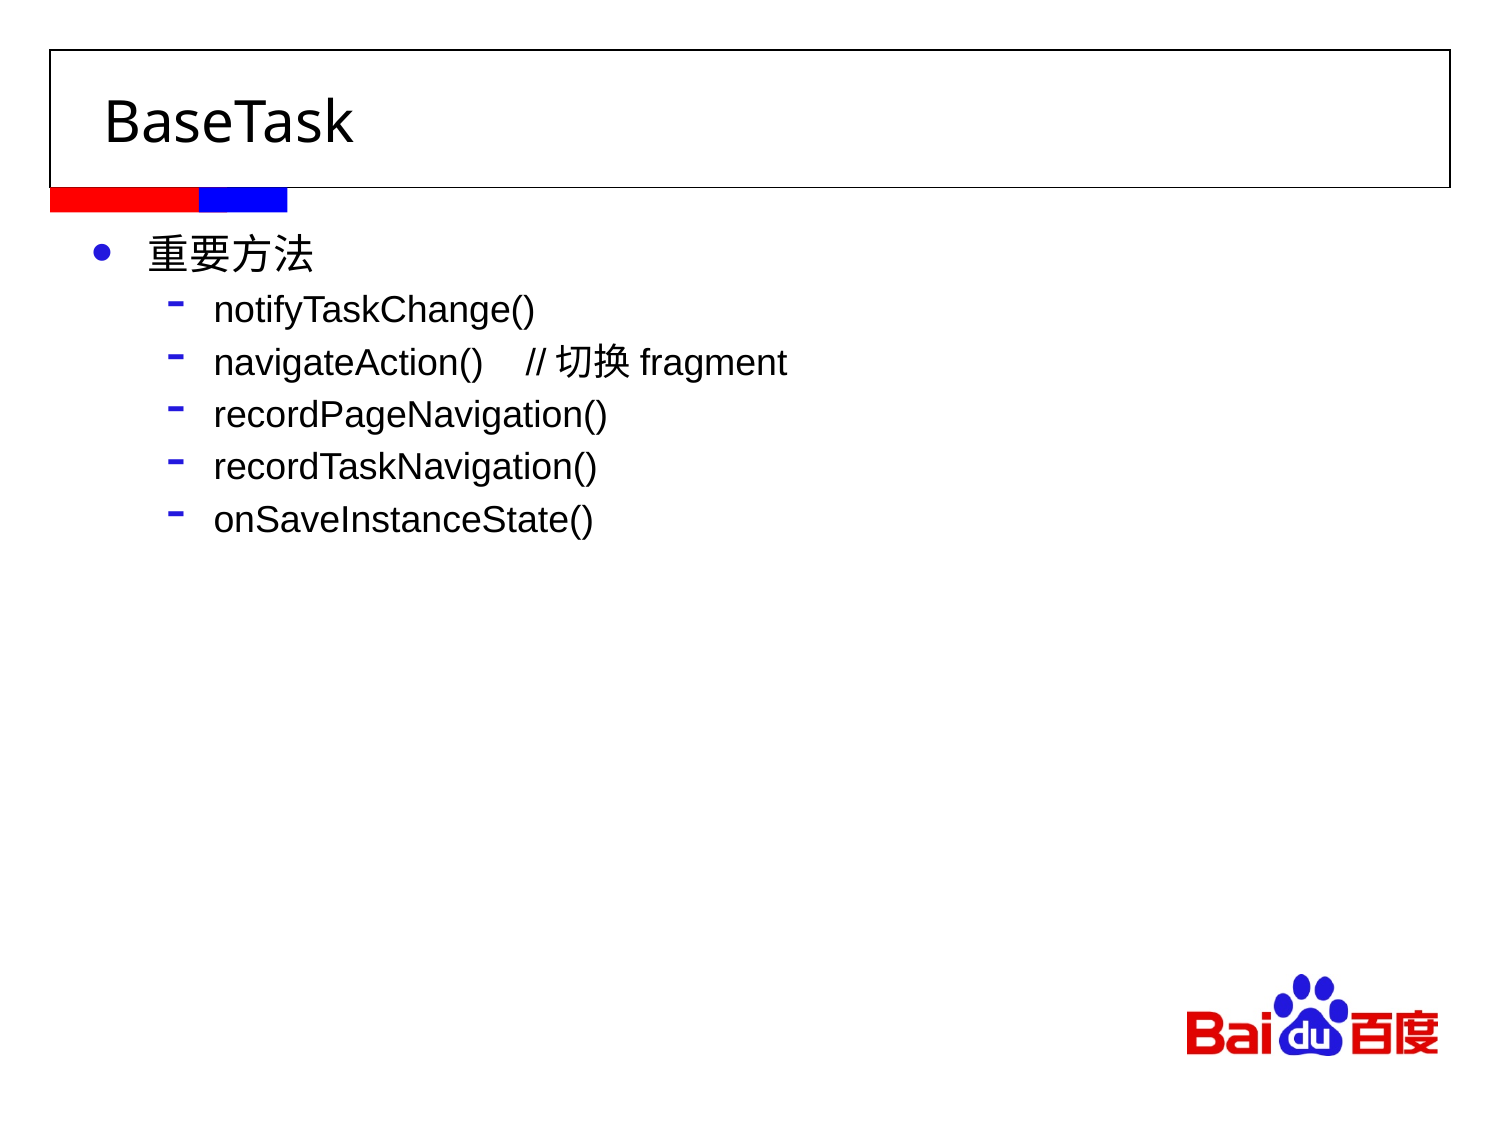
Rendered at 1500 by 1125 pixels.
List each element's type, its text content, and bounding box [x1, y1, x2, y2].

text_box BaseTask [88, 89, 833, 161]
list 重要方法 notifyTaskChange() navigateAction() //切换fragment recordPageNavigation() recordTaskNavigation() onSaveInstanceState() [76, 219, 1436, 1059]
